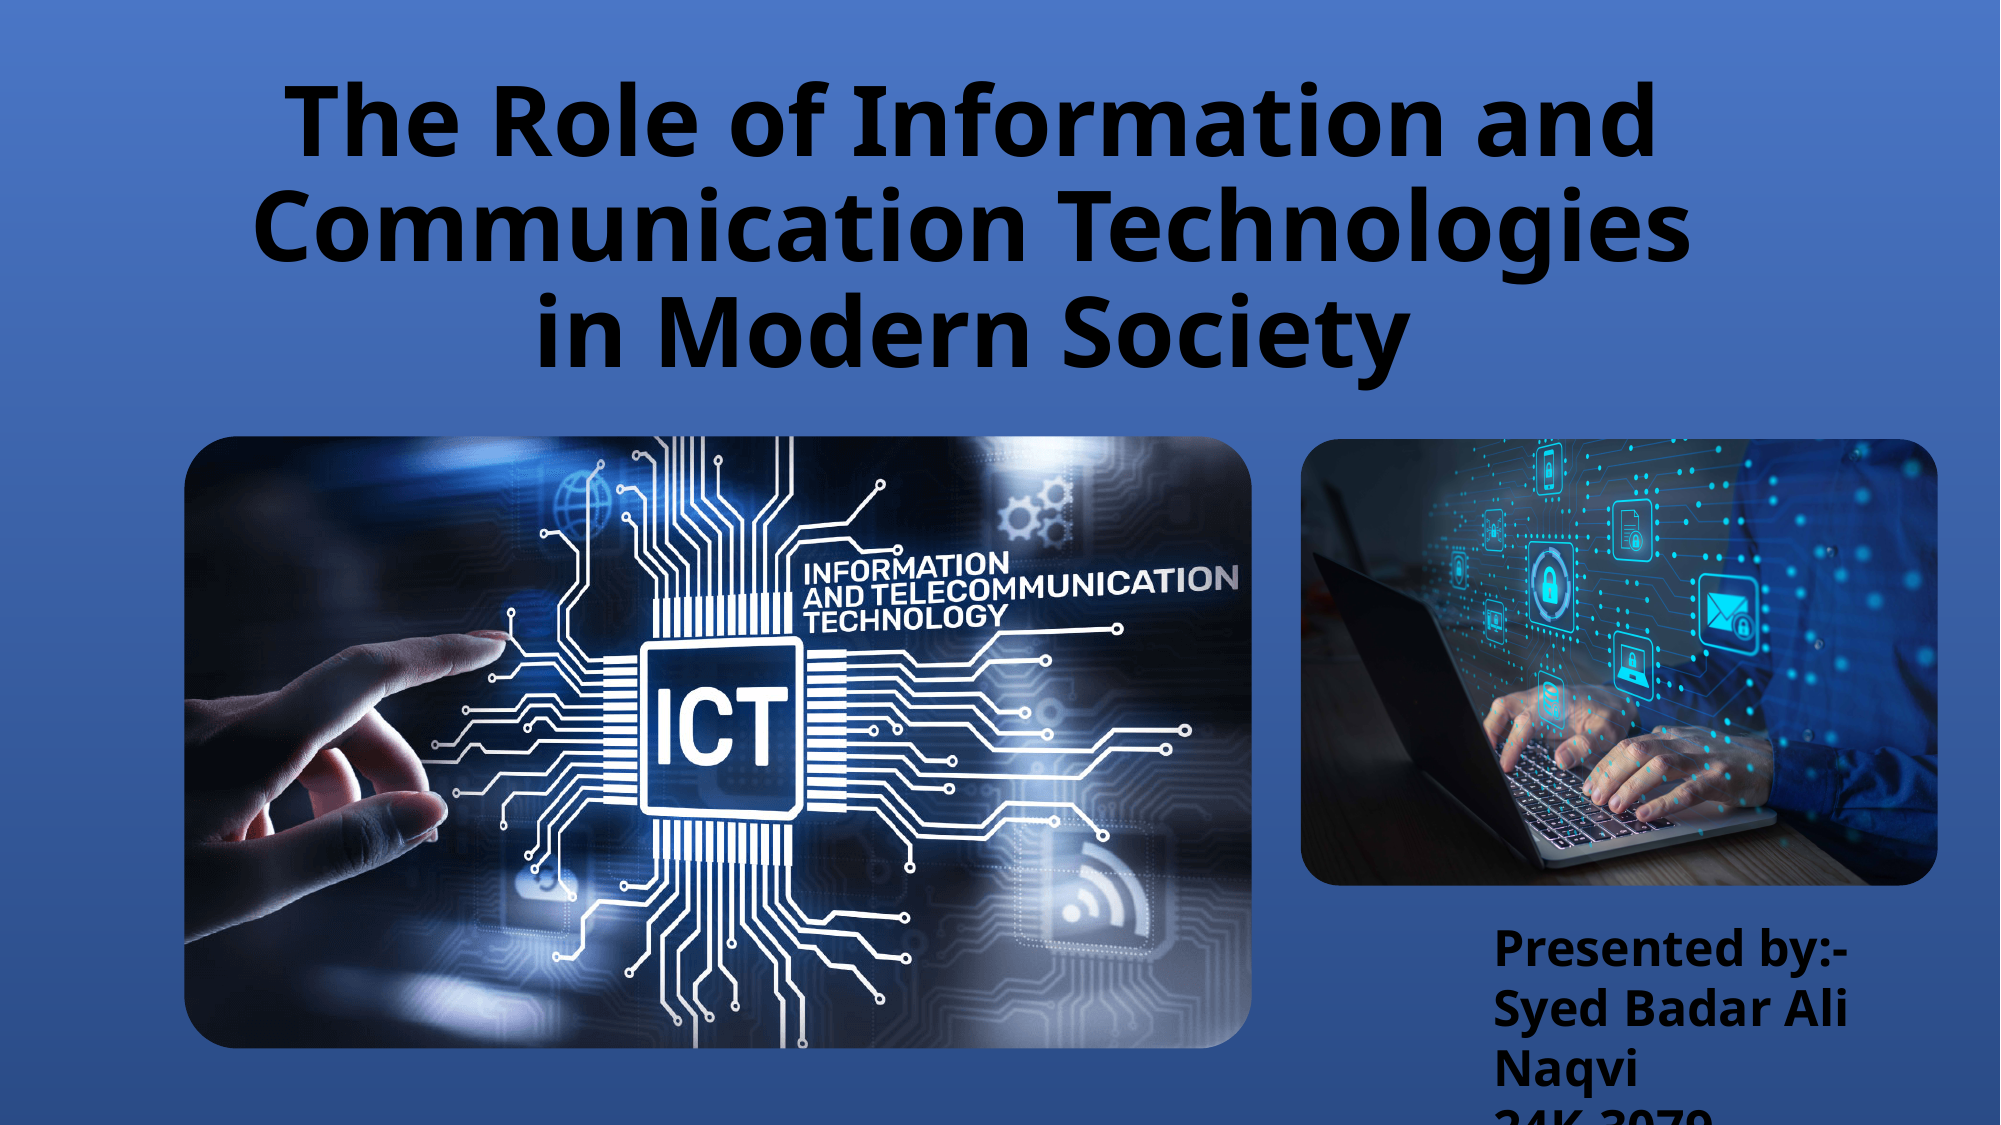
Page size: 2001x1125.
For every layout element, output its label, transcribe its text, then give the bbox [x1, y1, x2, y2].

text_box Presented by:- Syed Badar Ali Naqvi 24K-3079 [1478, 909, 1968, 1125]
picture [184, 436, 1252, 1049]
title The Role of Information and Communication Technologies in Modern Society [222, 49, 1723, 397]
picture [1300, 439, 1938, 886]
